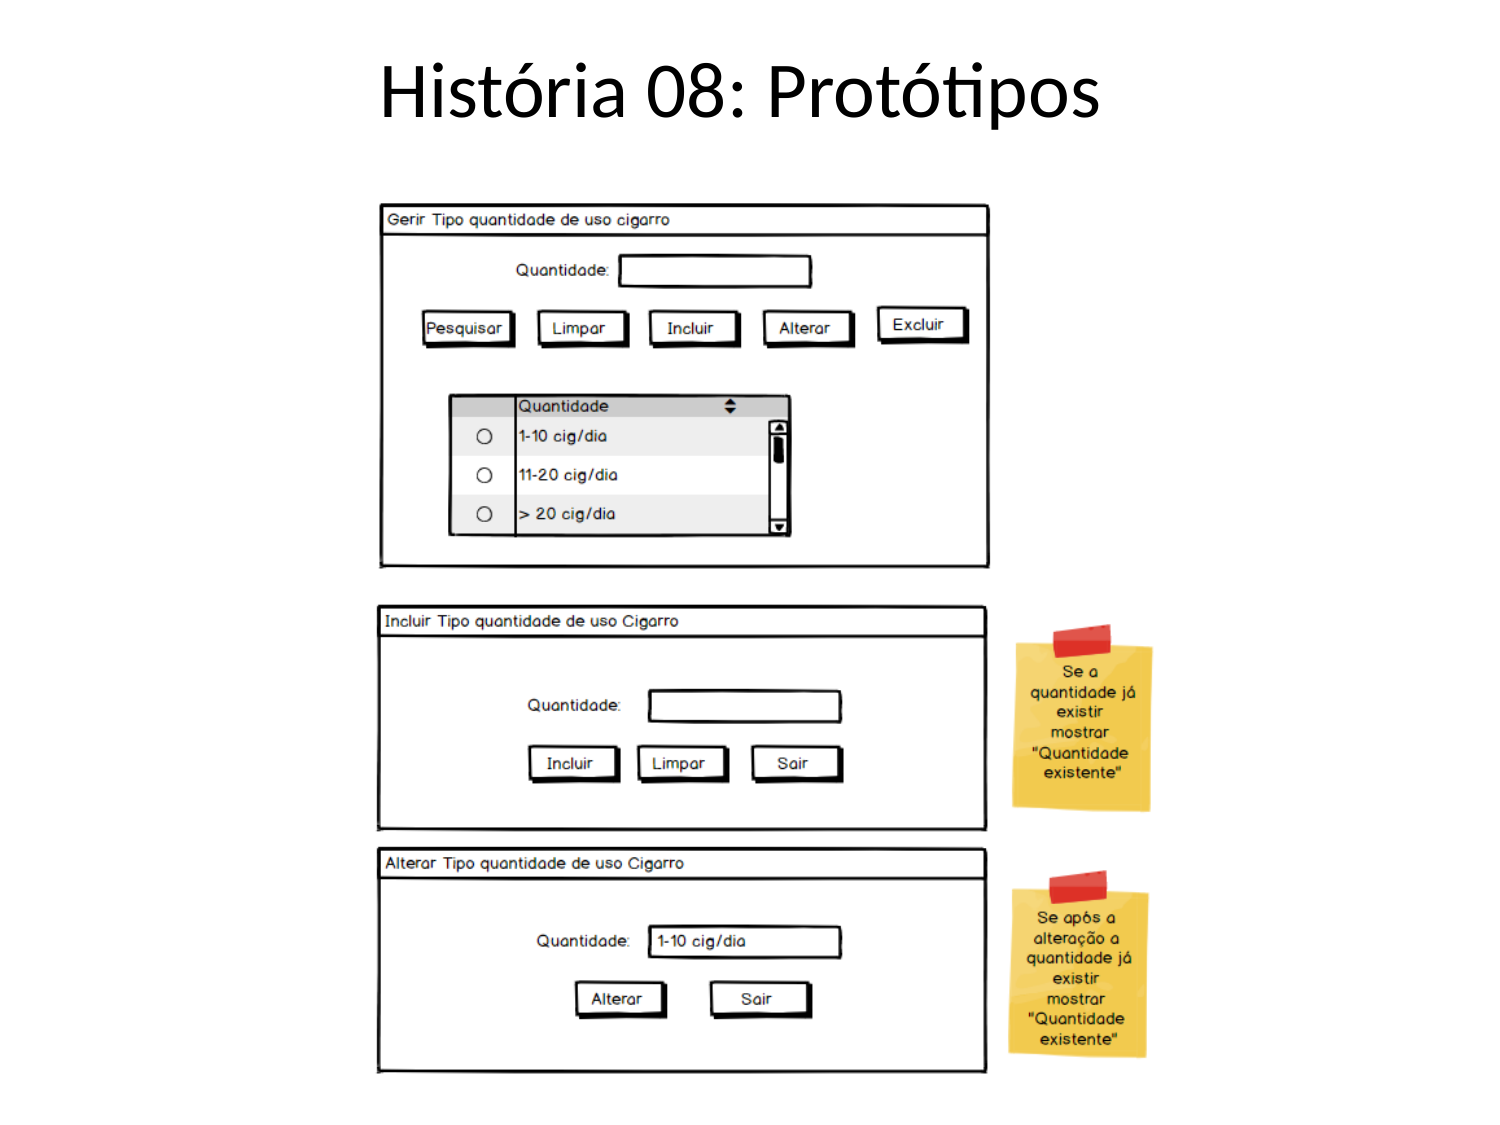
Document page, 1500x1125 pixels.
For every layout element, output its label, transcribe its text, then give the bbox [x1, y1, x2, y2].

picture [333, 184, 1169, 1084]
title História 08: Protótipos [0, 0, 1500, 173]
